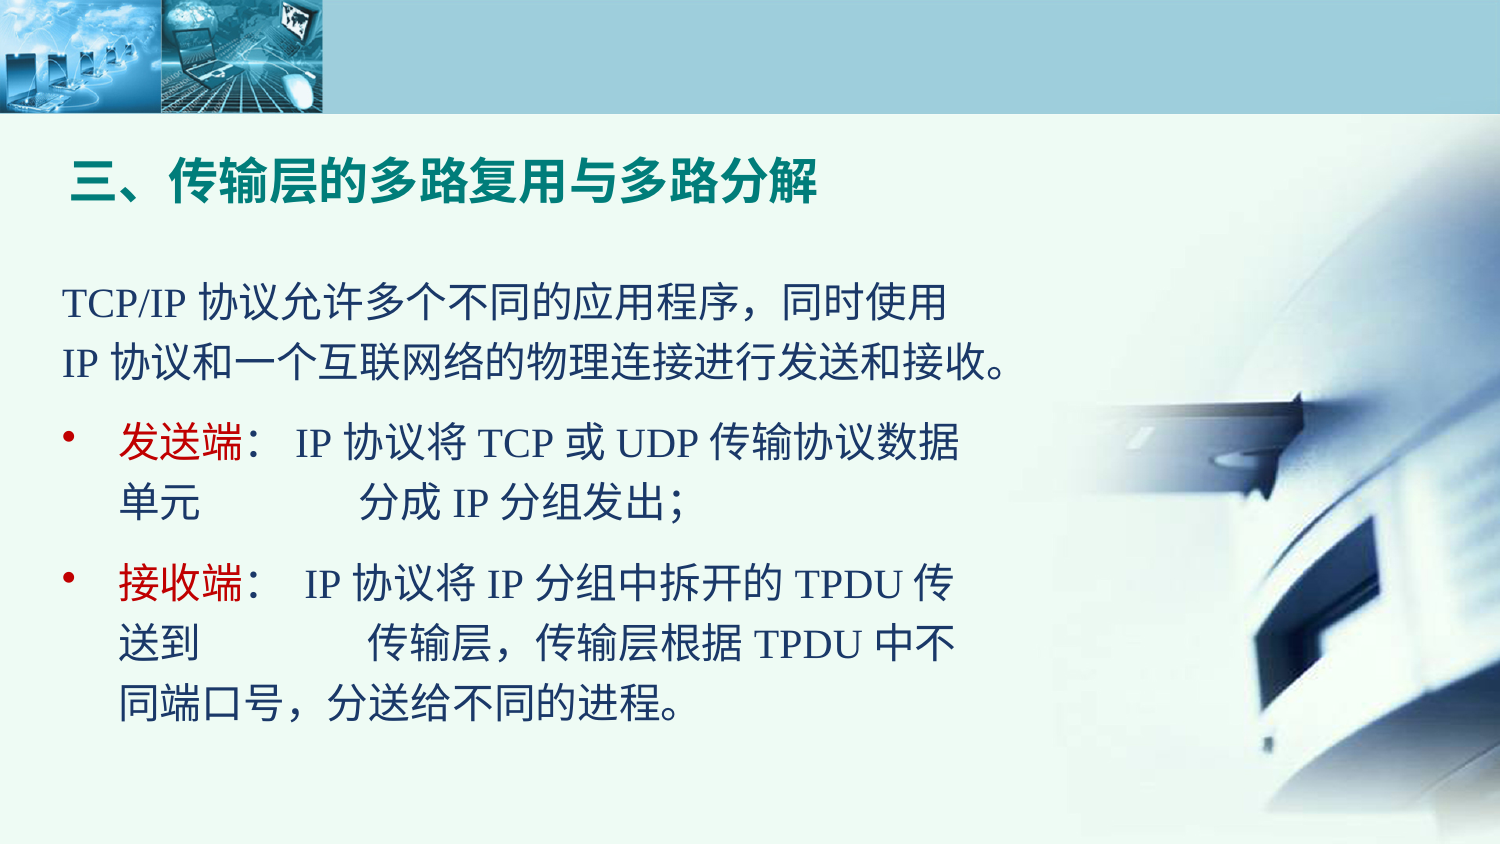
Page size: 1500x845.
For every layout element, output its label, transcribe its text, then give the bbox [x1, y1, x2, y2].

list TCP/IP协议允许多个不同的应用程序，同时使用IP协议和一个互联网络的物理连接进行发送和接收。 发送端：IP协议将TCP或UDP传输协议数据单元 分成IP分组发出； 接收端： IP协议将IP分组中拆开的TPDU传送到 传输层，传输层根据TPDU中不同端口号，分送给不同的进程。 [46, 257, 1009, 751]
picture [0, 0, 1500, 844]
title 三、传输层的多路复用与多路分解 [53, 124, 1348, 235]
